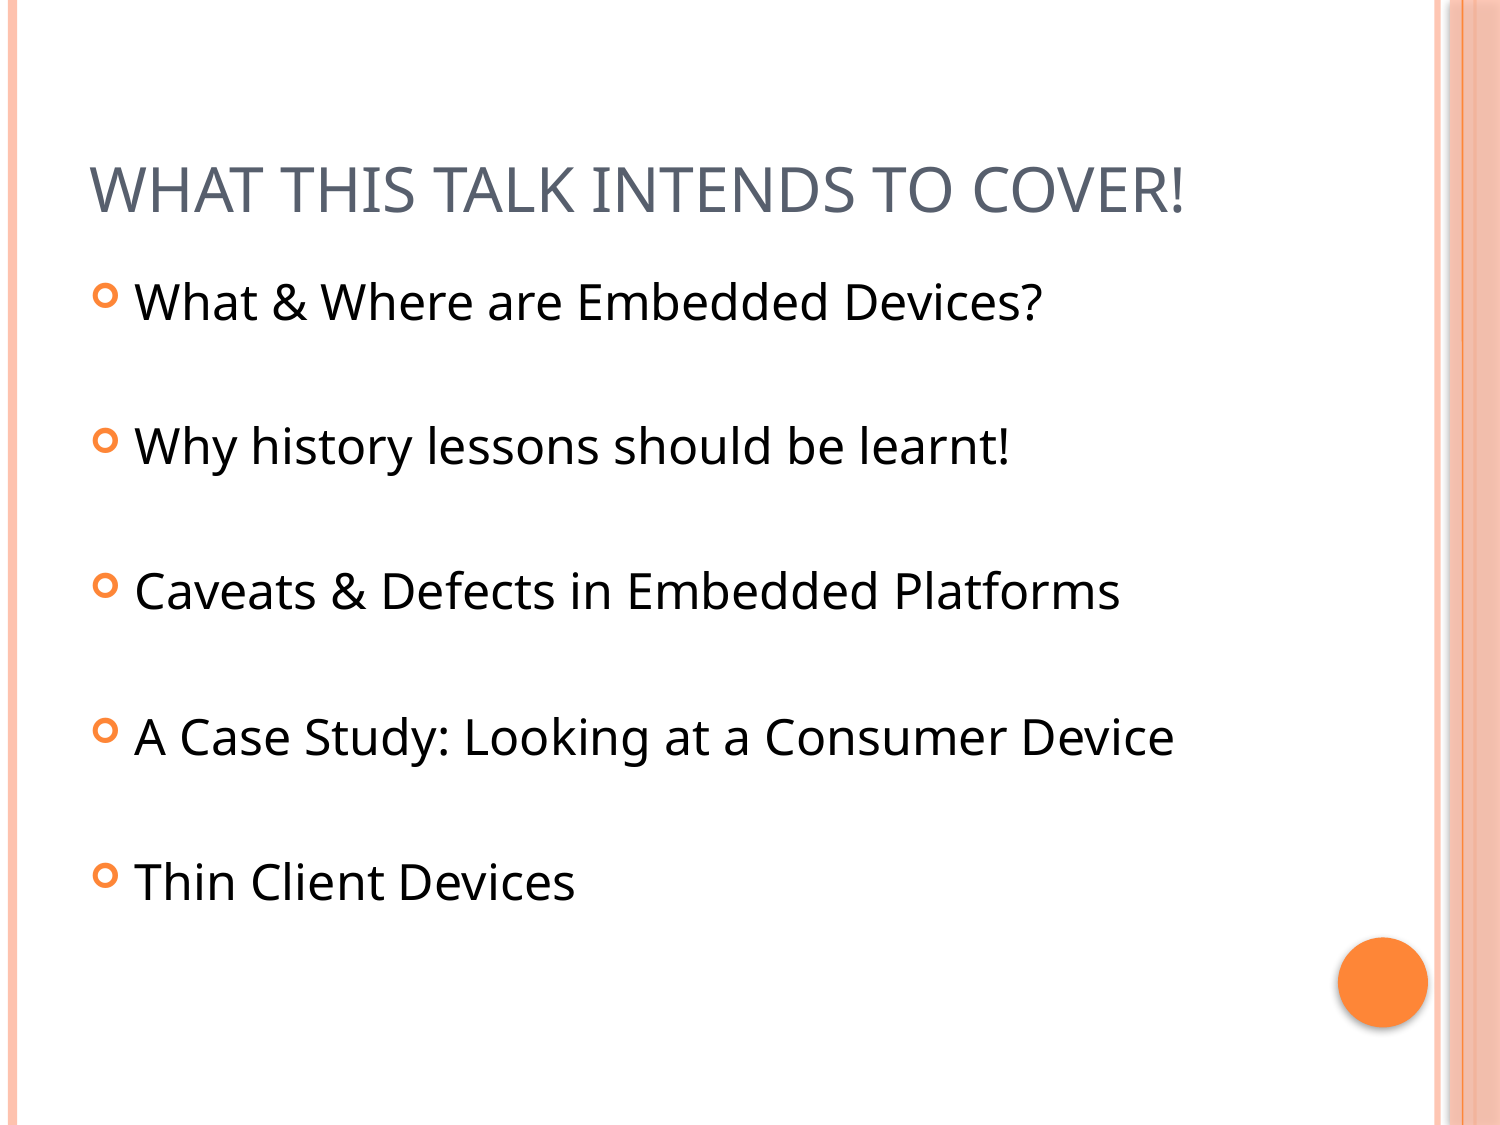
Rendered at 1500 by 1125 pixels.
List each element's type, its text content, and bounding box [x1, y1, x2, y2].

list What & Where are Embedded Devices? Why history lessons should be learnt! Caveats & Defects in Embedded Platforms A Case Study: Looking at a Consumer Device Thin Client Devices [75, 262, 1300, 1062]
title What this talk intends to cover! [75, 45, 1300, 233]
